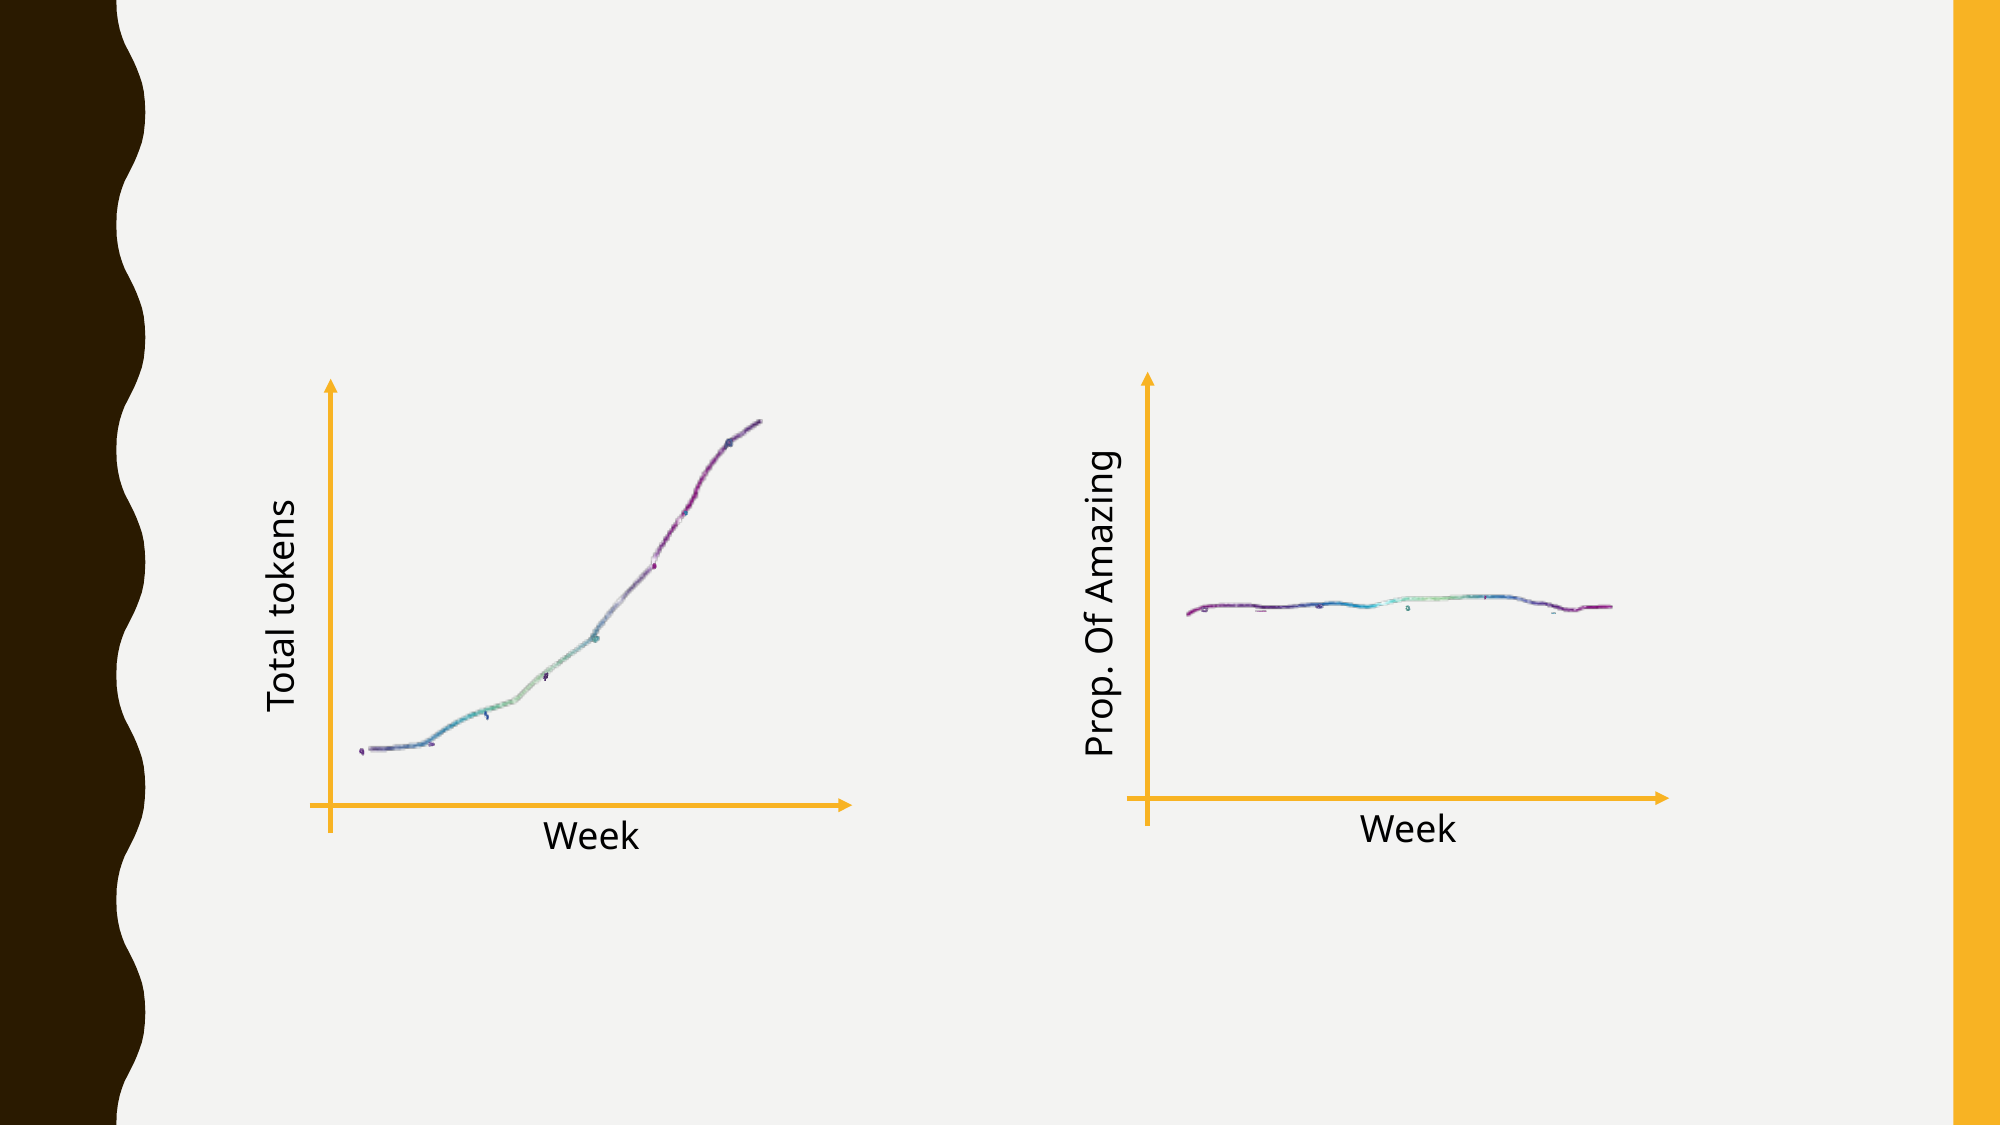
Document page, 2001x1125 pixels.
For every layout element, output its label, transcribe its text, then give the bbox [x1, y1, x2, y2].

text_box Total tokens [249, 484, 309, 728]
text_box Prop. Of Amazing [1067, 434, 1128, 774]
text_box Week [1345, 799, 1472, 858]
text_box Week [528, 806, 655, 865]
picture [1181, 592, 1619, 620]
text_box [427, 635, 600, 748]
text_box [1182, 594, 1618, 618]
picture [356, 414, 769, 758]
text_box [364, 416, 767, 755]
